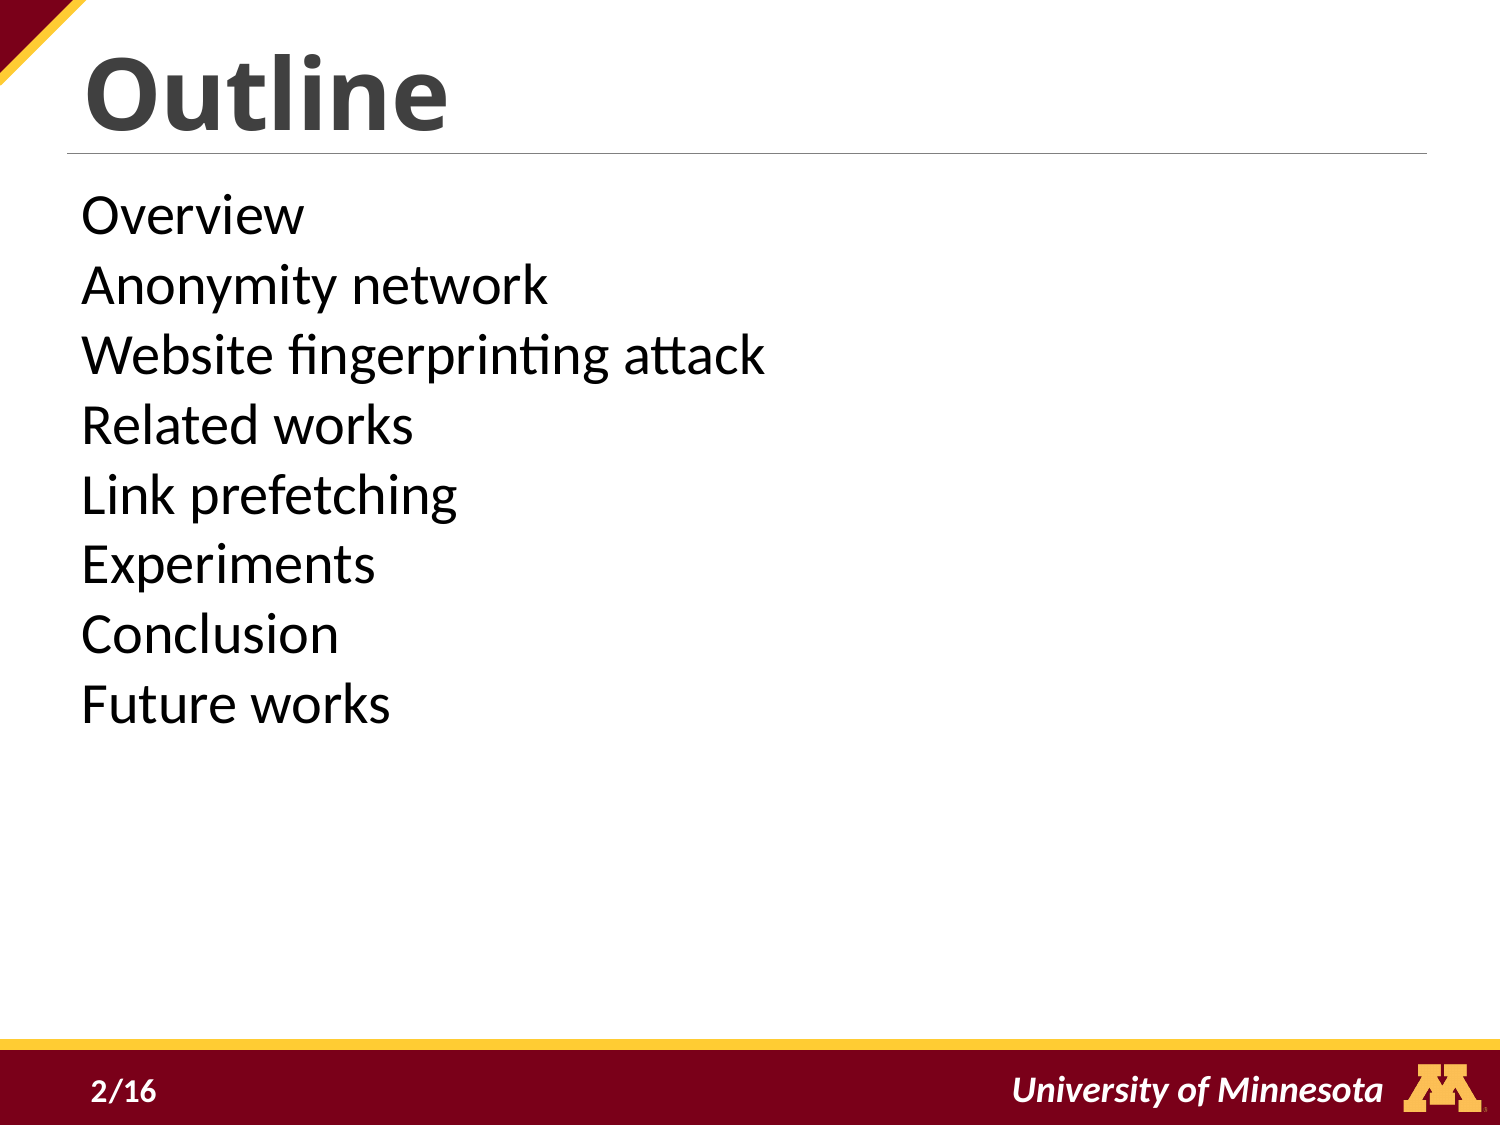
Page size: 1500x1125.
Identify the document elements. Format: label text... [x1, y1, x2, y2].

text_box Overview Anonymity network Website fingerprinting attack Related works Link prefetching Experiments Conclusion Future works [67, 168, 1457, 743]
slide_number 2 [0, 1059, 123, 1120]
text_box Outline [67, 38, 1500, 159]
